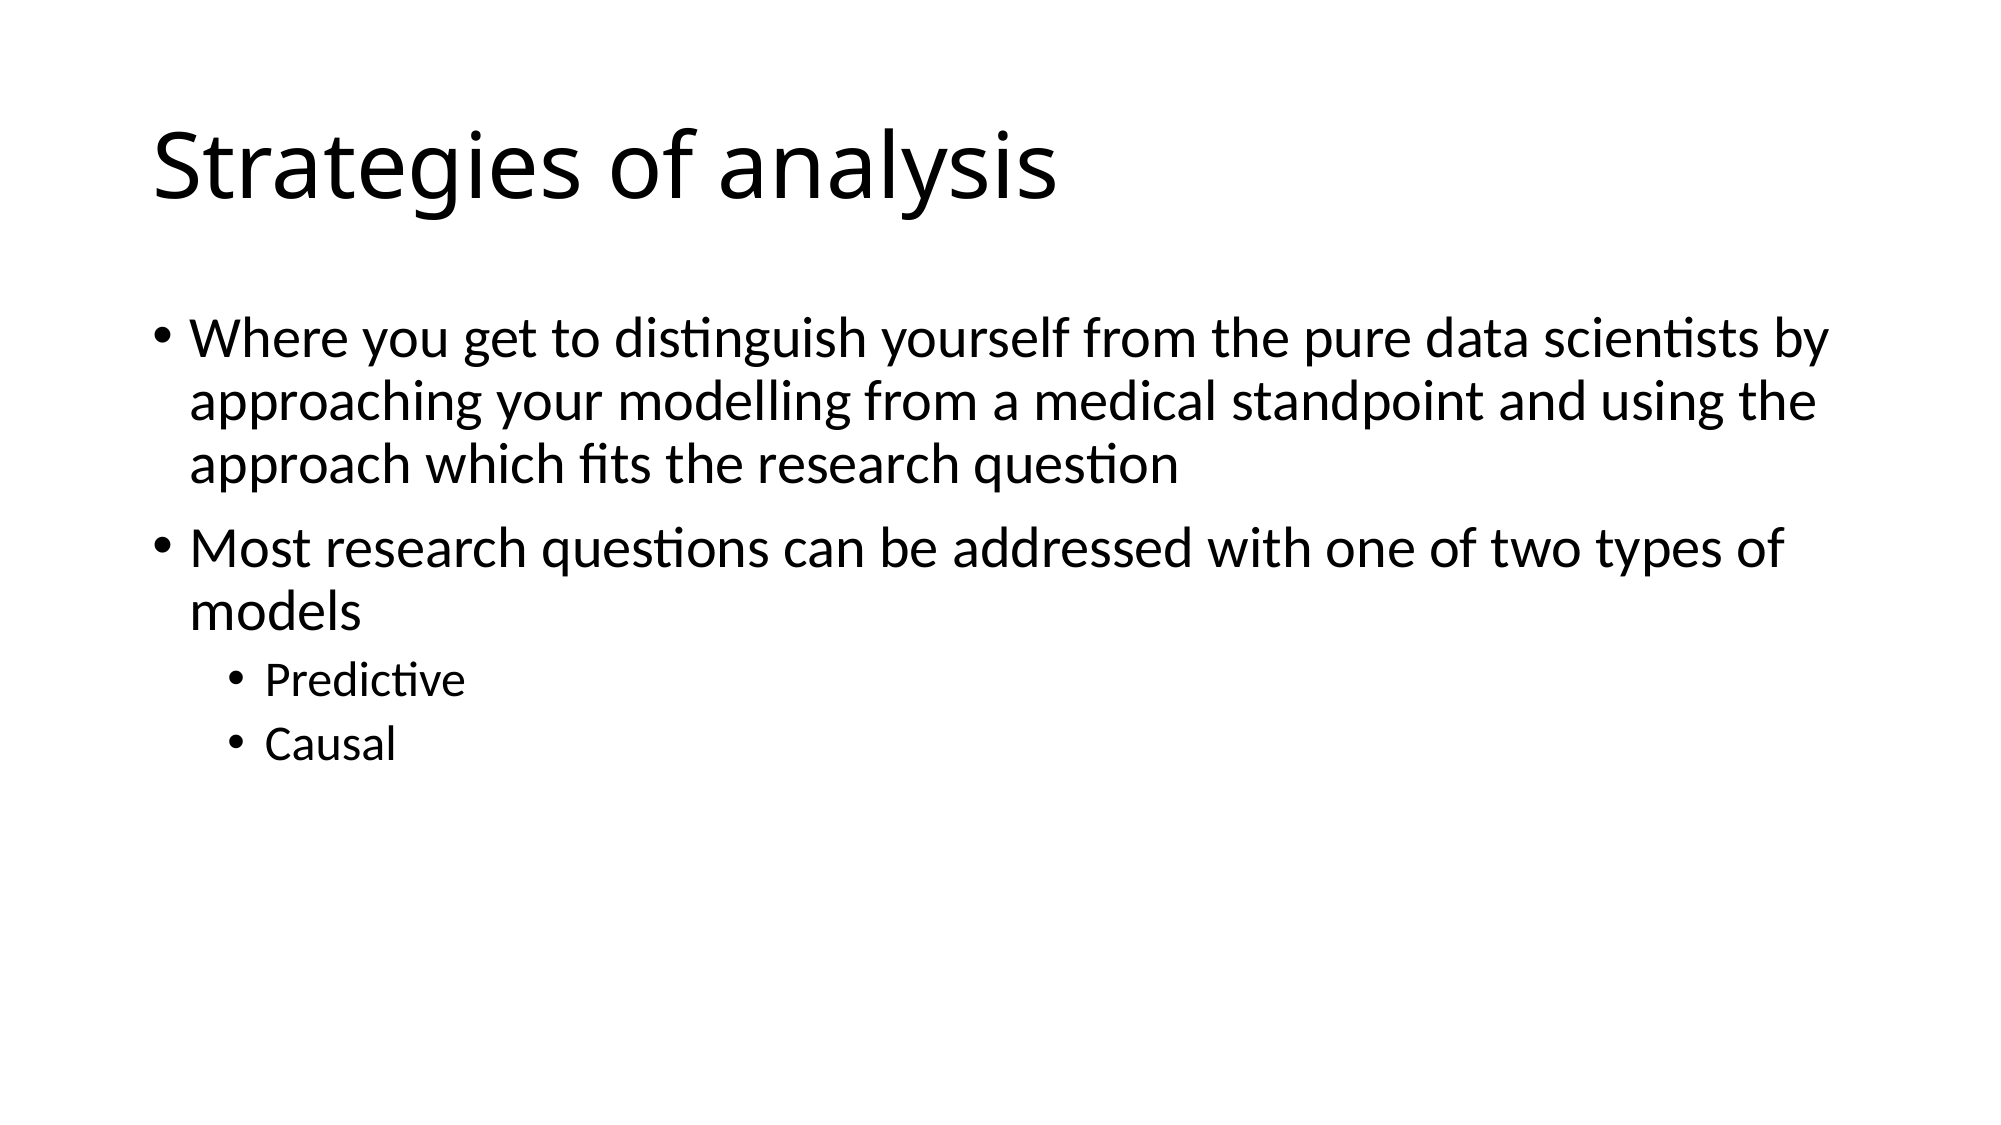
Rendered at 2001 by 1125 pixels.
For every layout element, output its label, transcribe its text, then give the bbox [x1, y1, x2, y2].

list Where you get to distinguish yourself from the pure data scientists by approaching your modelling from a medical standpoint and using the approach which fits the research question Most research questions can be addressed with one of two types of models Predictive Causal [137, 299, 1863, 1014]
title Strategies of analysis [137, 59, 1863, 278]
